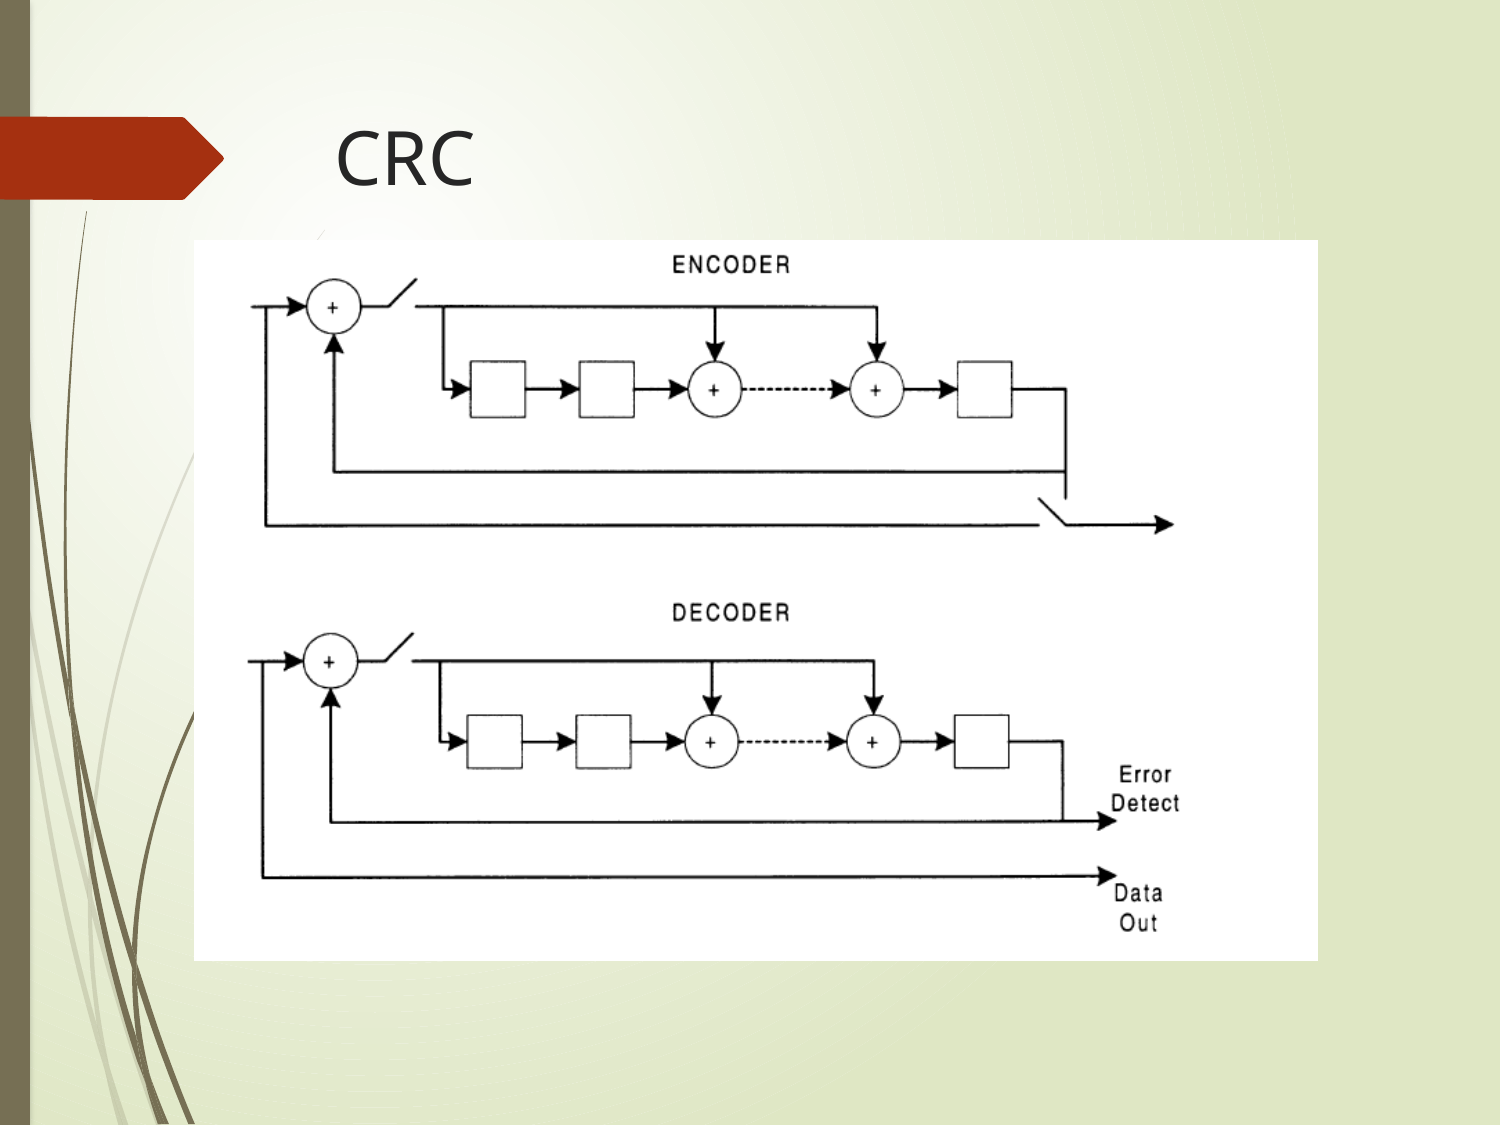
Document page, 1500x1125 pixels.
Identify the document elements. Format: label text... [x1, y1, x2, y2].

title CRC [319, 102, 1400, 313]
picture [194, 240, 1318, 961]
